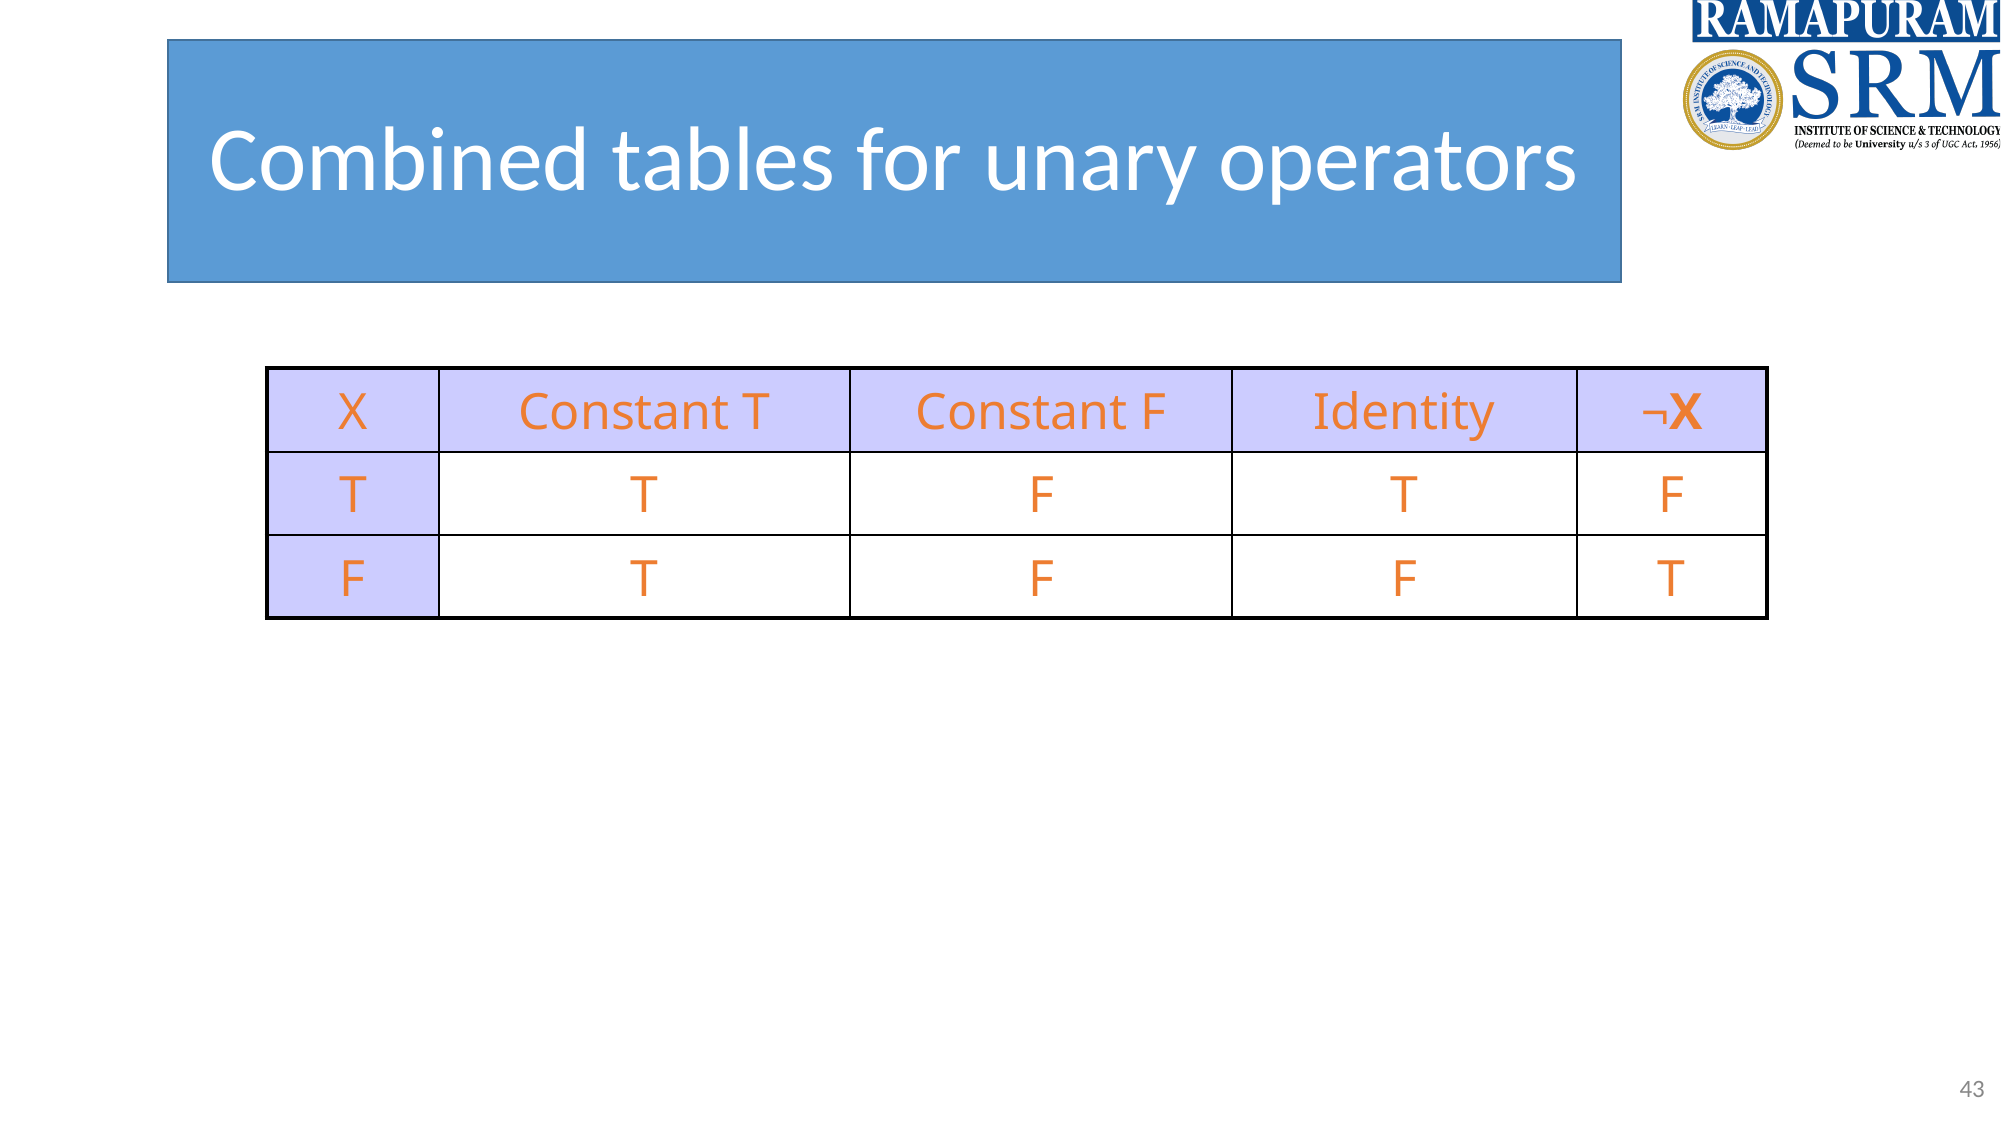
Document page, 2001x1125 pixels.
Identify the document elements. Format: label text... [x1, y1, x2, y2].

table_header X [269, 370, 438, 451]
table_cell T [1233, 453, 1576, 534]
table_cell F [269, 536, 438, 616]
table_cell F [851, 536, 1231, 616]
table_cell T [440, 536, 849, 616]
table_cell F [1578, 453, 1765, 534]
table_cell T [1578, 536, 1765, 616]
table_cell T [440, 453, 849, 534]
table_header Constant T [440, 370, 849, 451]
table_header ¬X [1578, 370, 1765, 451]
picture [1621, 0, 2001, 169]
slide_number ‹#› [1583, 1050, 2000, 1125]
table_header Constant F [851, 370, 1231, 451]
table_cell F [1233, 536, 1576, 616]
table_cell F [851, 453, 1231, 534]
table_cell T [269, 453, 438, 534]
title Combined tables for unary operators [168, 39, 1621, 282]
table_header Identity [1233, 370, 1576, 451]
